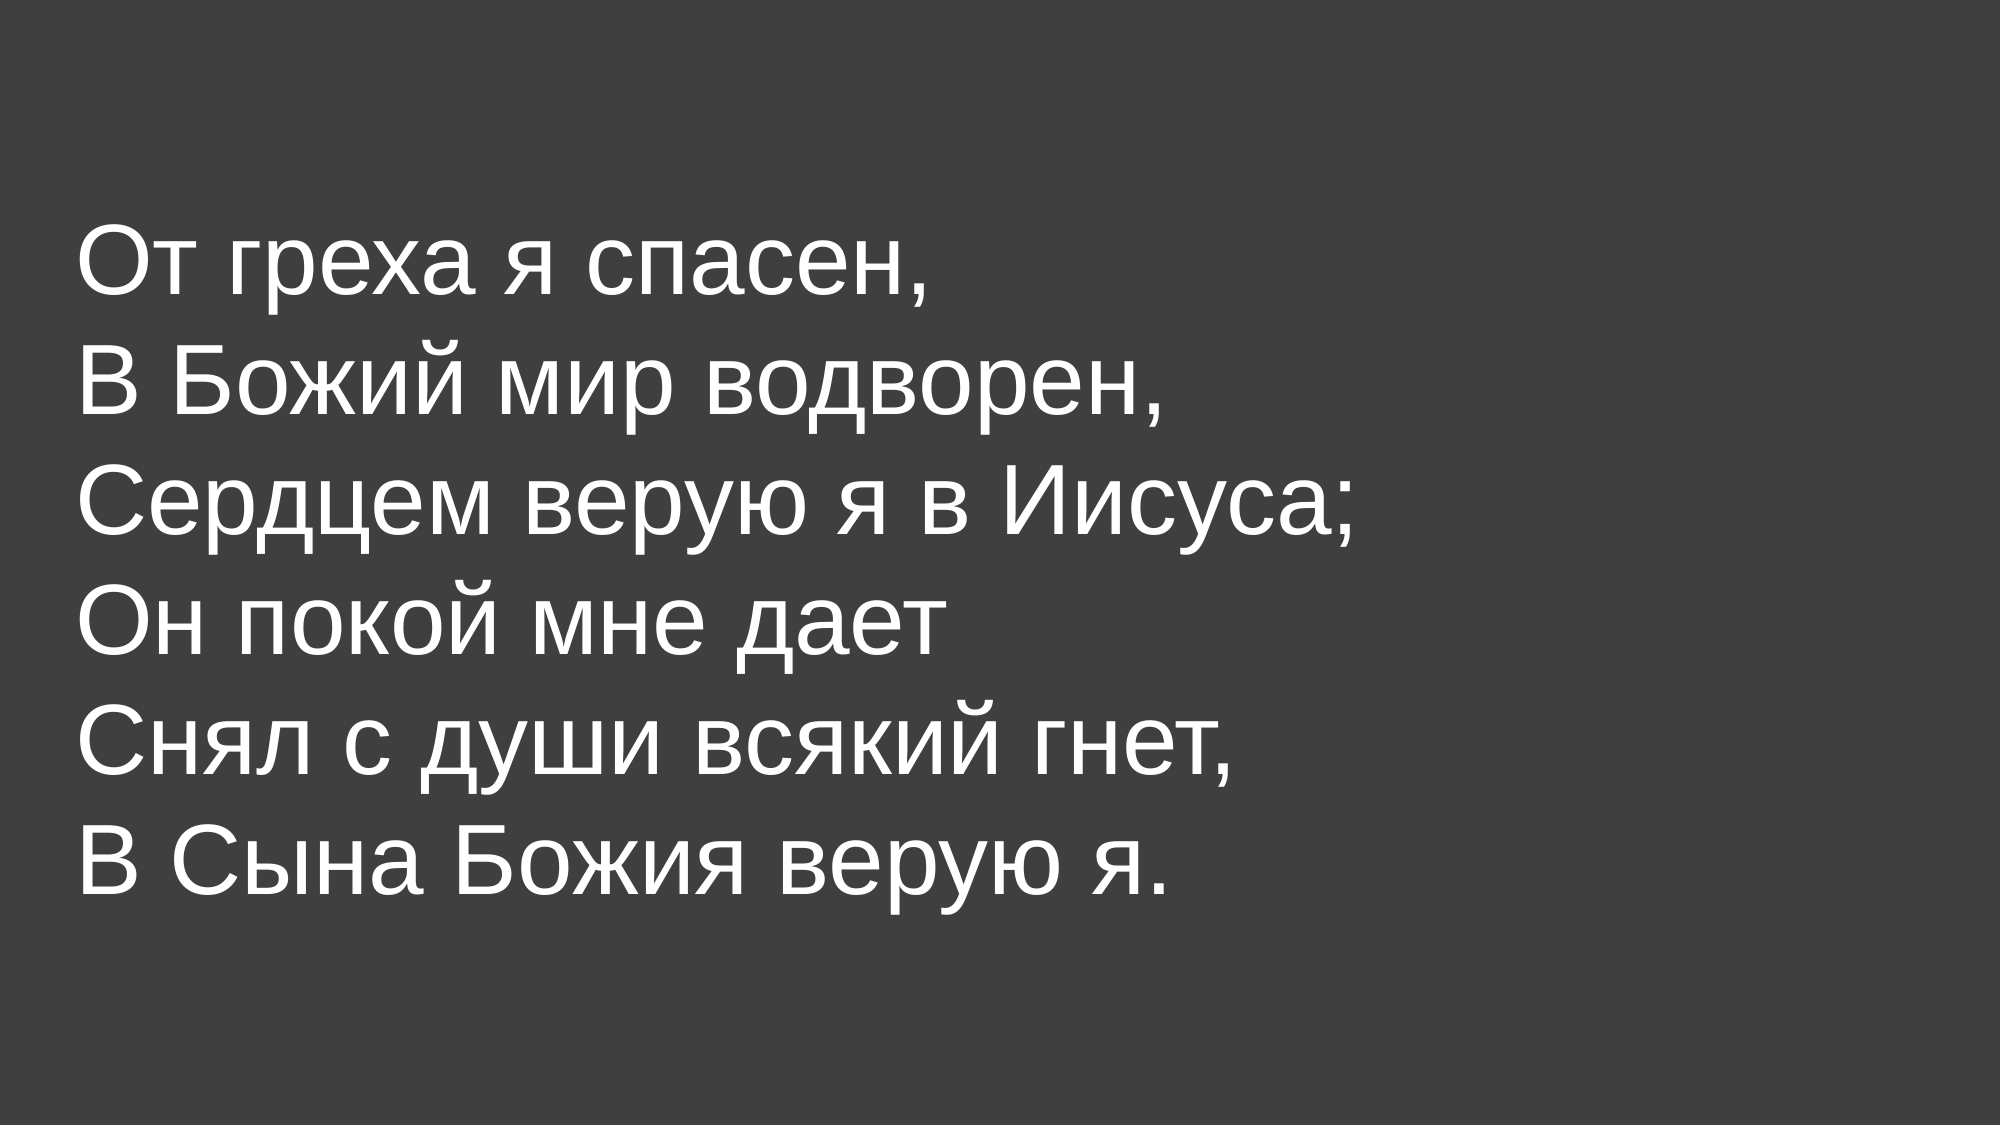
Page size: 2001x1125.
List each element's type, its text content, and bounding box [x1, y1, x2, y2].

text_box От греха я спасен, В Божий мир водворен, Сердцем верую я в Иисуса; Он покой мне дает Снял с души всякий гнет, В Сына Божия верую я. [60, 276, 1498, 923]
